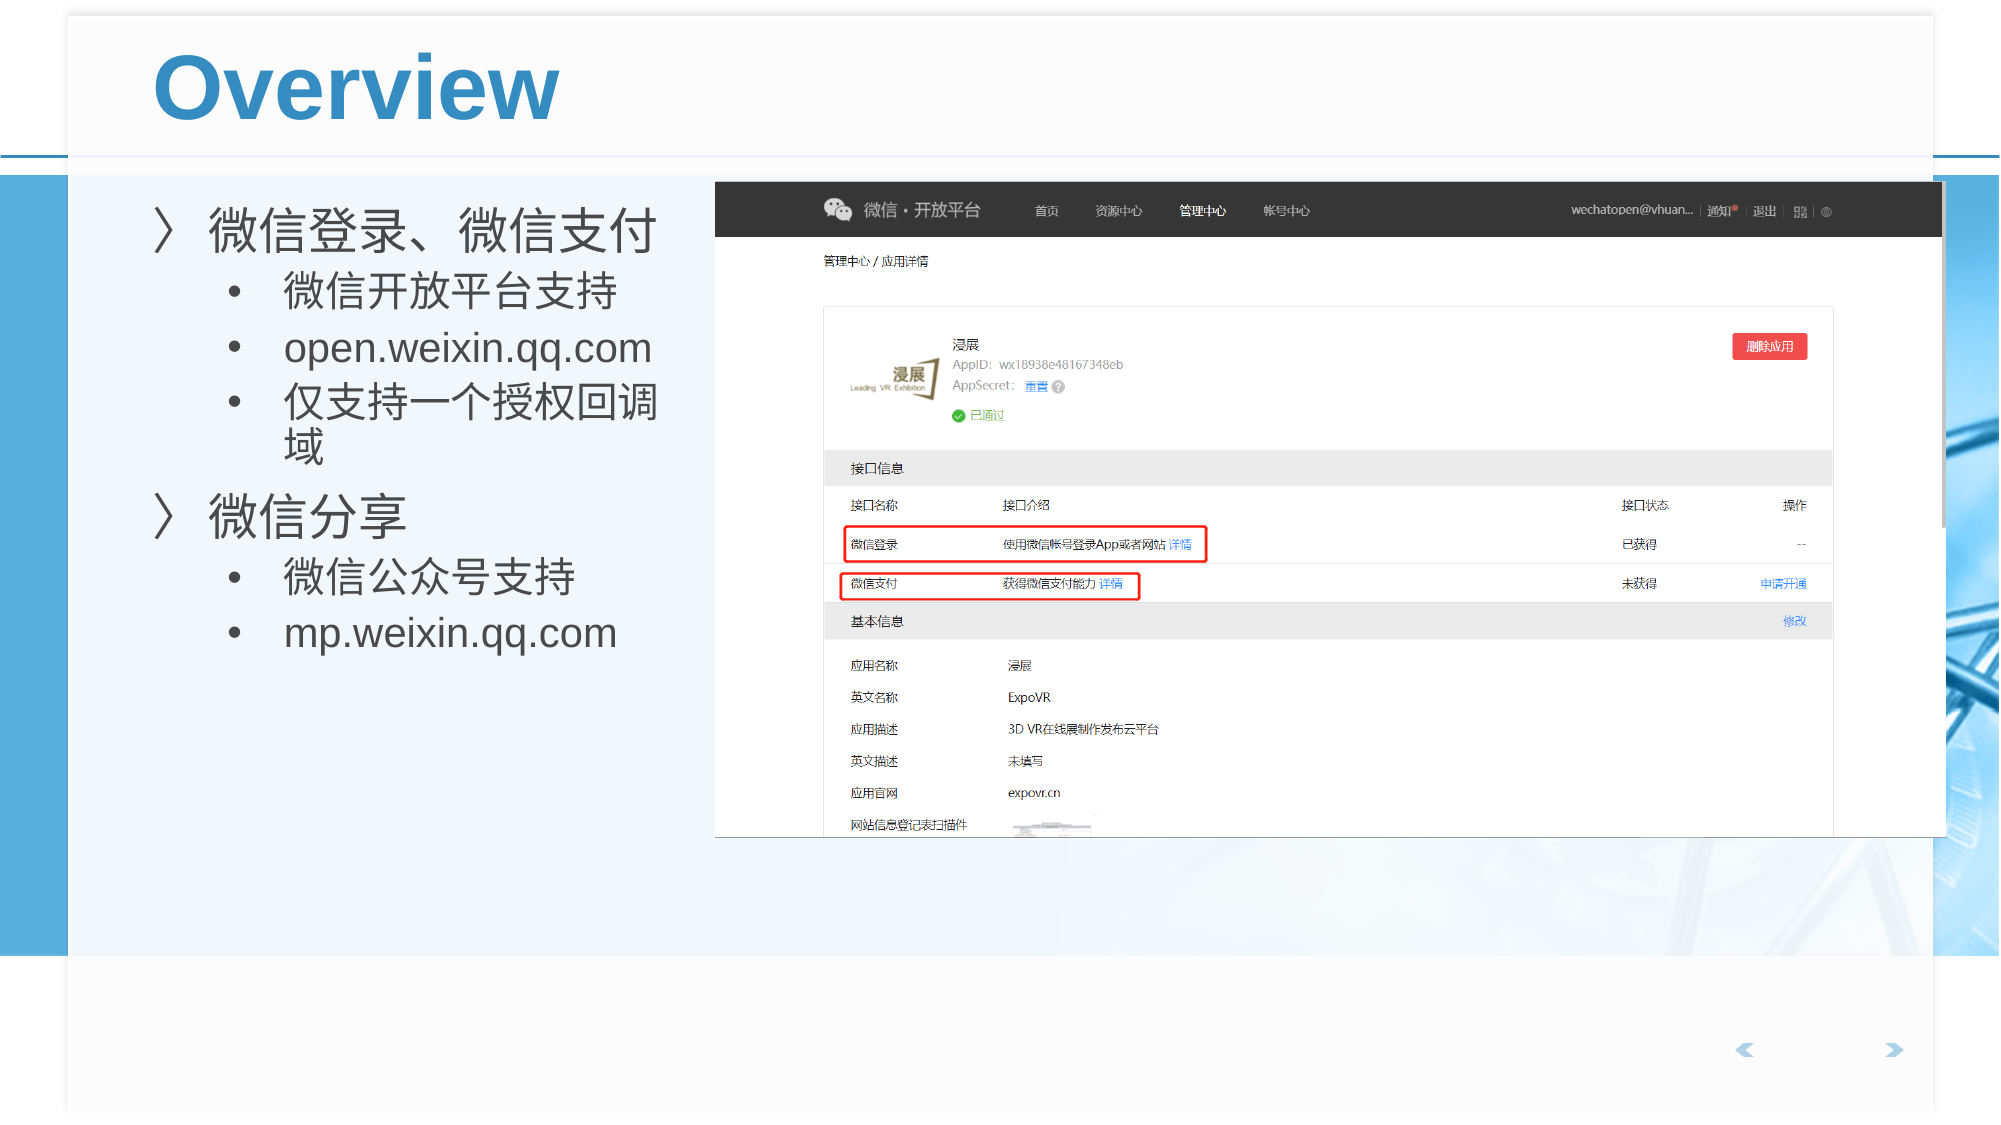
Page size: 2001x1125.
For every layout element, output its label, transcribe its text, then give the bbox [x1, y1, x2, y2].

title Overview [137, 29, 1863, 150]
picture [0, 0, 2001, 1125]
list 微信登录、微信支付 微信开放平台支持 open.weixin.qq.com 仅支持一个授权回调域 微信分享 微信公众号支持 mp.weixin.qq.com [137, 198, 696, 946]
